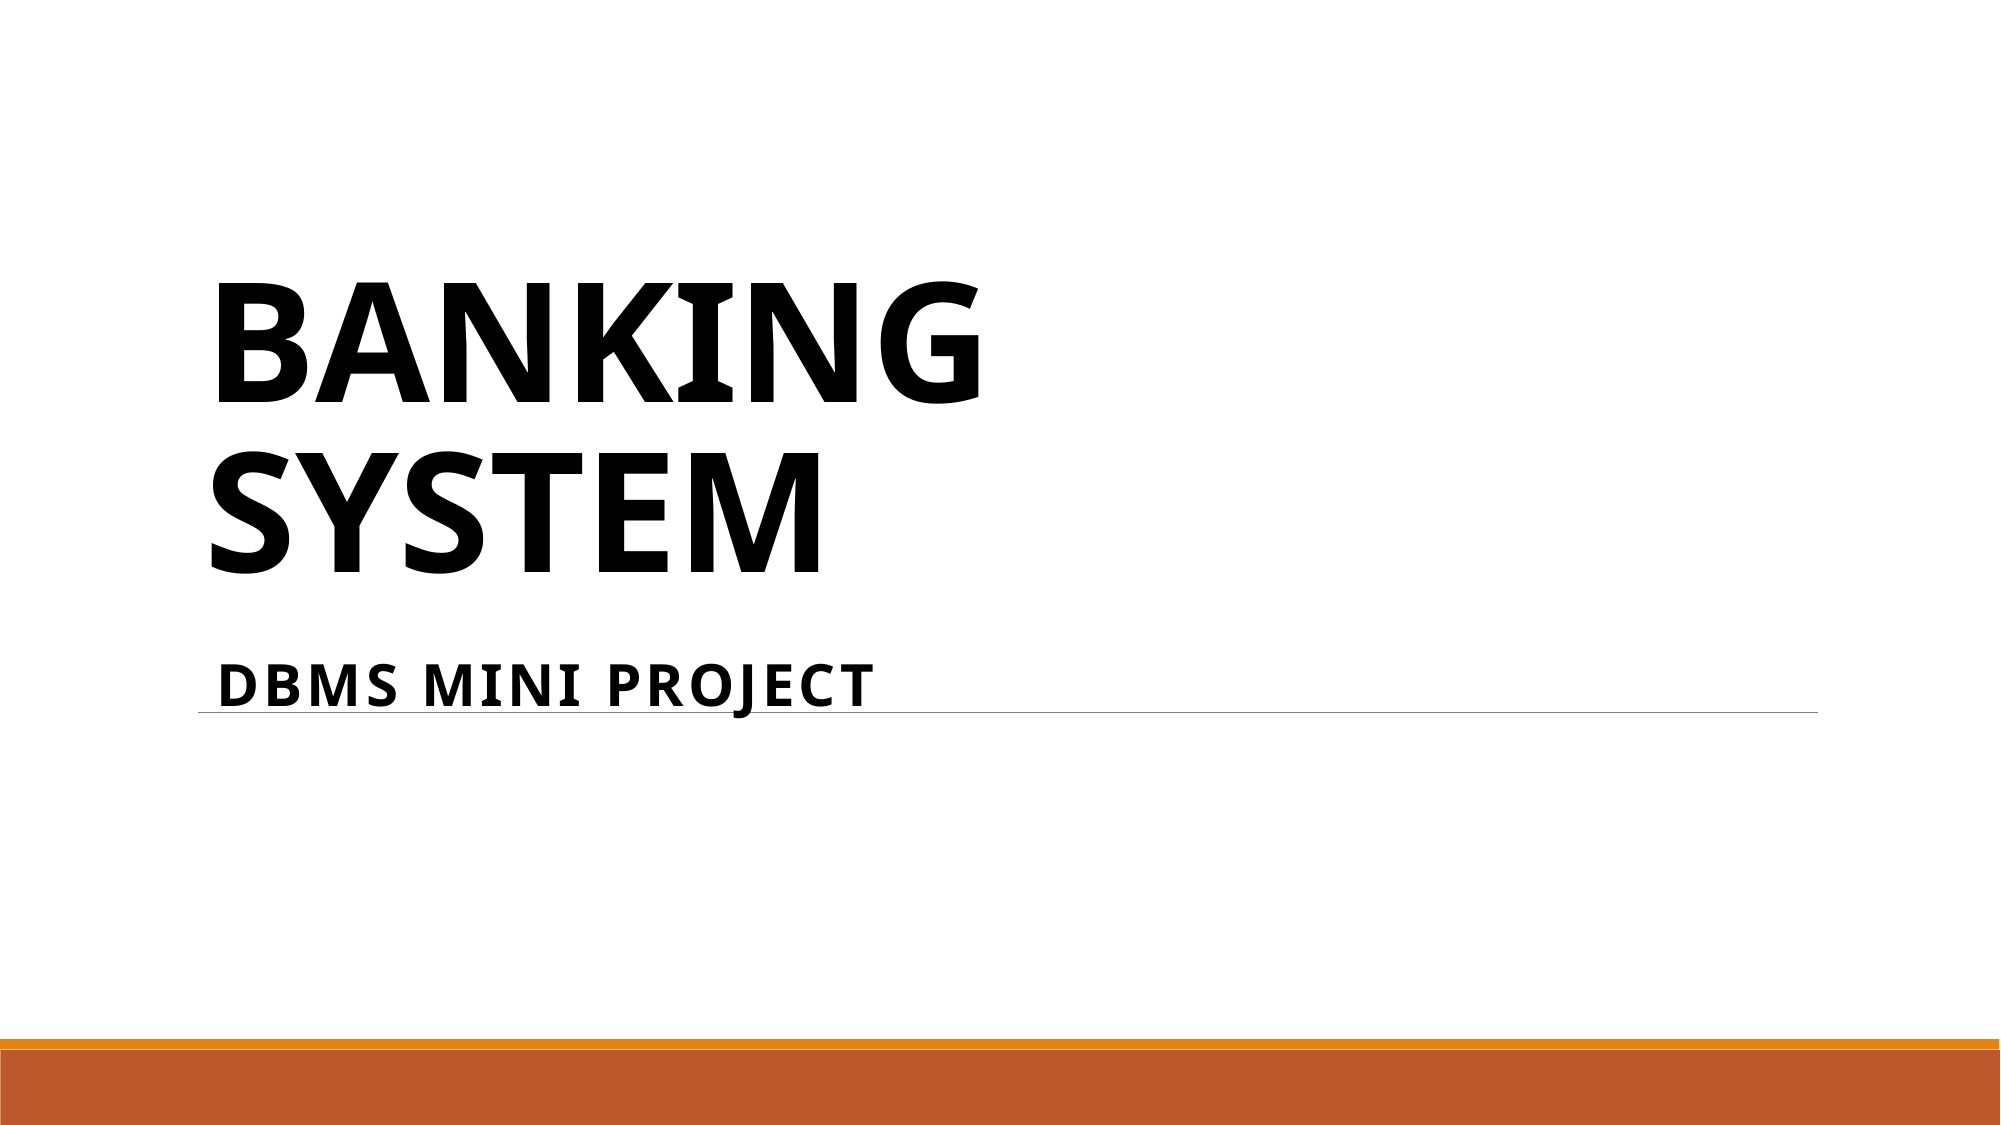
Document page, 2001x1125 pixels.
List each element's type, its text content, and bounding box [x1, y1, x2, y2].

title BANKING SYSTEM [189, 68, 1638, 615]
subtitle Dbms mini project [201, 649, 1650, 791]
